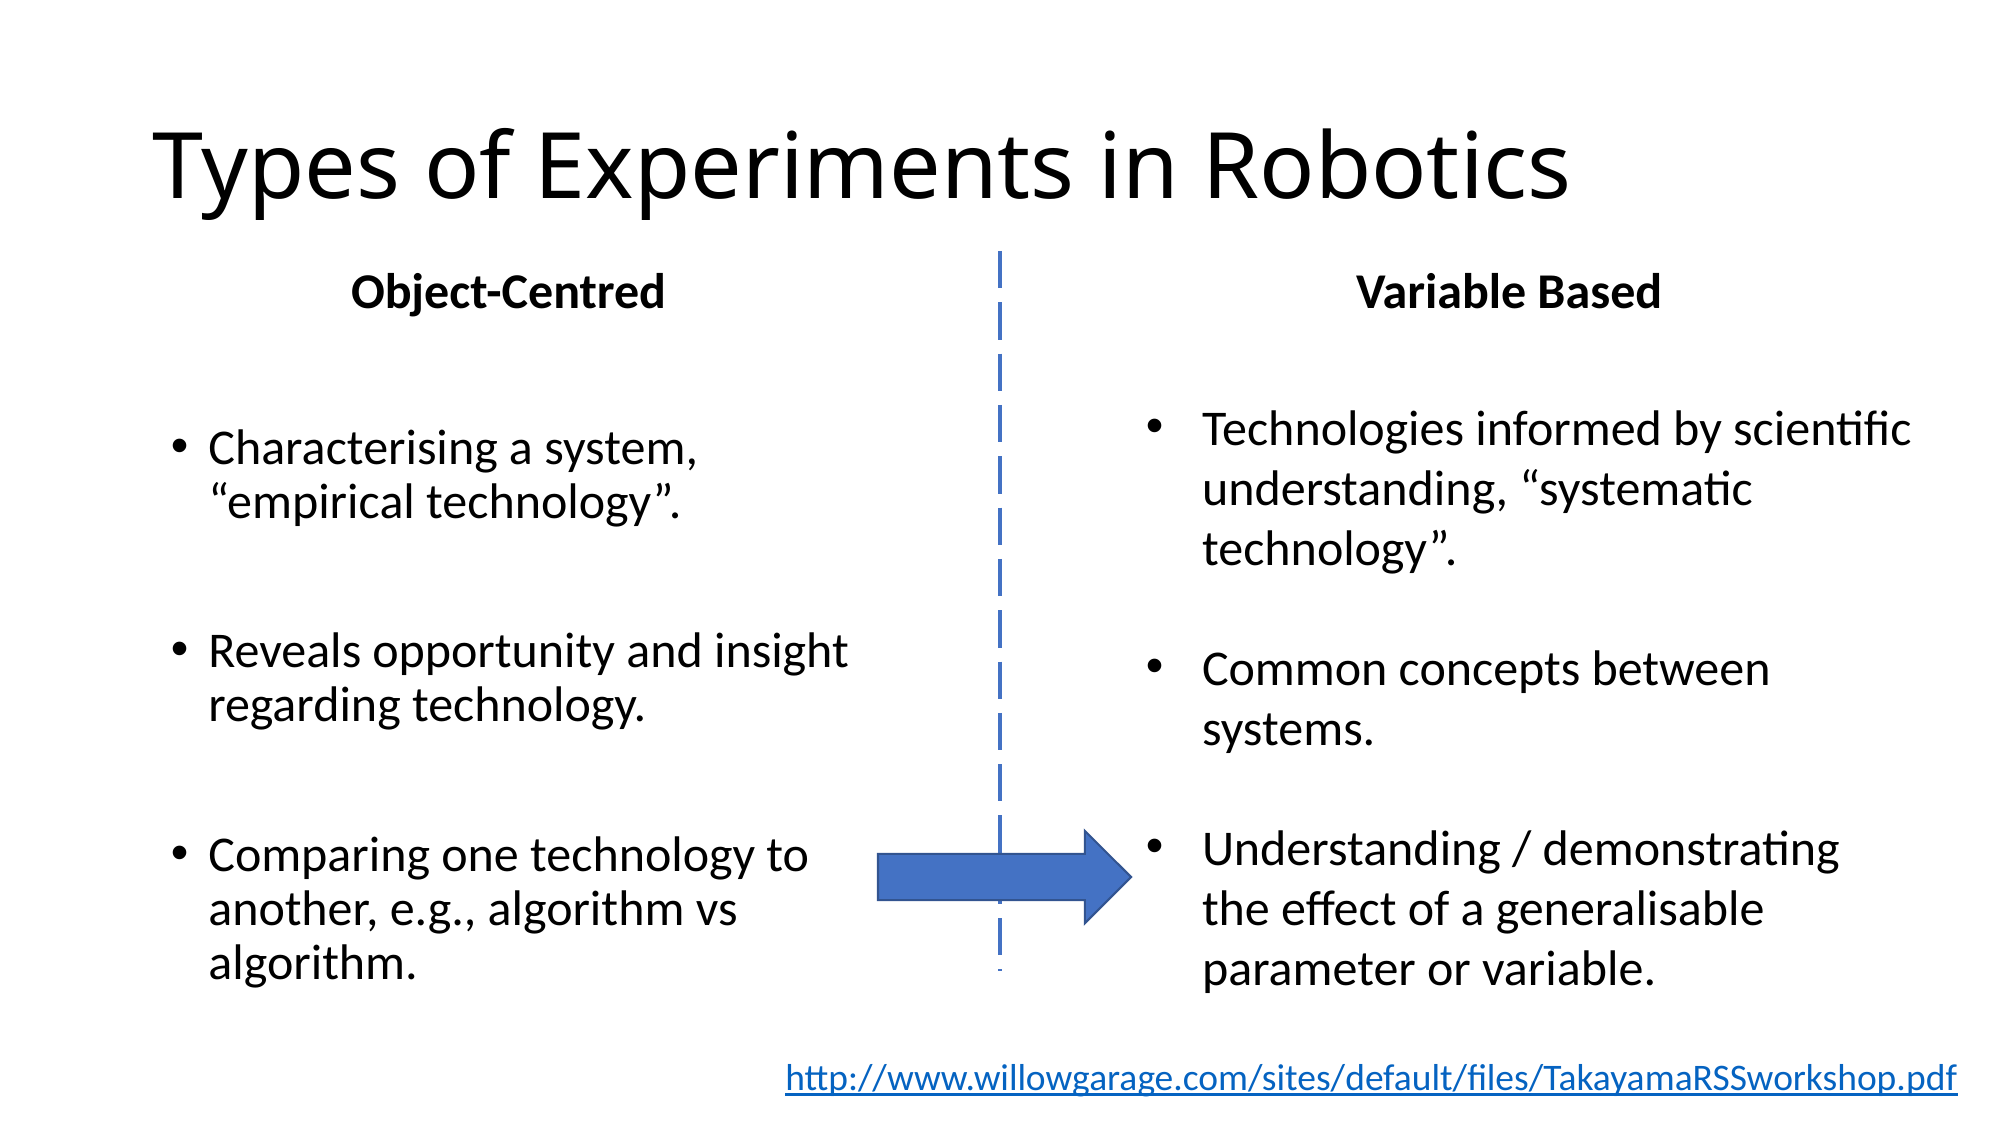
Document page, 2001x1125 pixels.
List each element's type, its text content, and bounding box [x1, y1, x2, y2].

text_box http://www.willowgarage.com/sites/default/files/TakayamaRSSworkshop.pdf [770, 1045, 2000, 1106]
list Characterising a system, “empirical technology”. Reveals opportunity and insight regarding technology. Comparing one technology to another, e.g., algorithm vs algorithm. [155, 413, 915, 1058]
text_box Technologies informed by scientific understanding, “systematic technology”. Common concepts between systems. Understanding / demonstrating the effect of a generalisable parameter or variable. [1131, 388, 1934, 1003]
text_box [876, 852, 999, 902]
title Types of Experiments in Robotics [137, 59, 1863, 278]
text_box Variable Based [1341, 250, 1678, 326]
text_box Object-Centred [336, 250, 682, 326]
text_box [1001, 828, 1131, 926]
